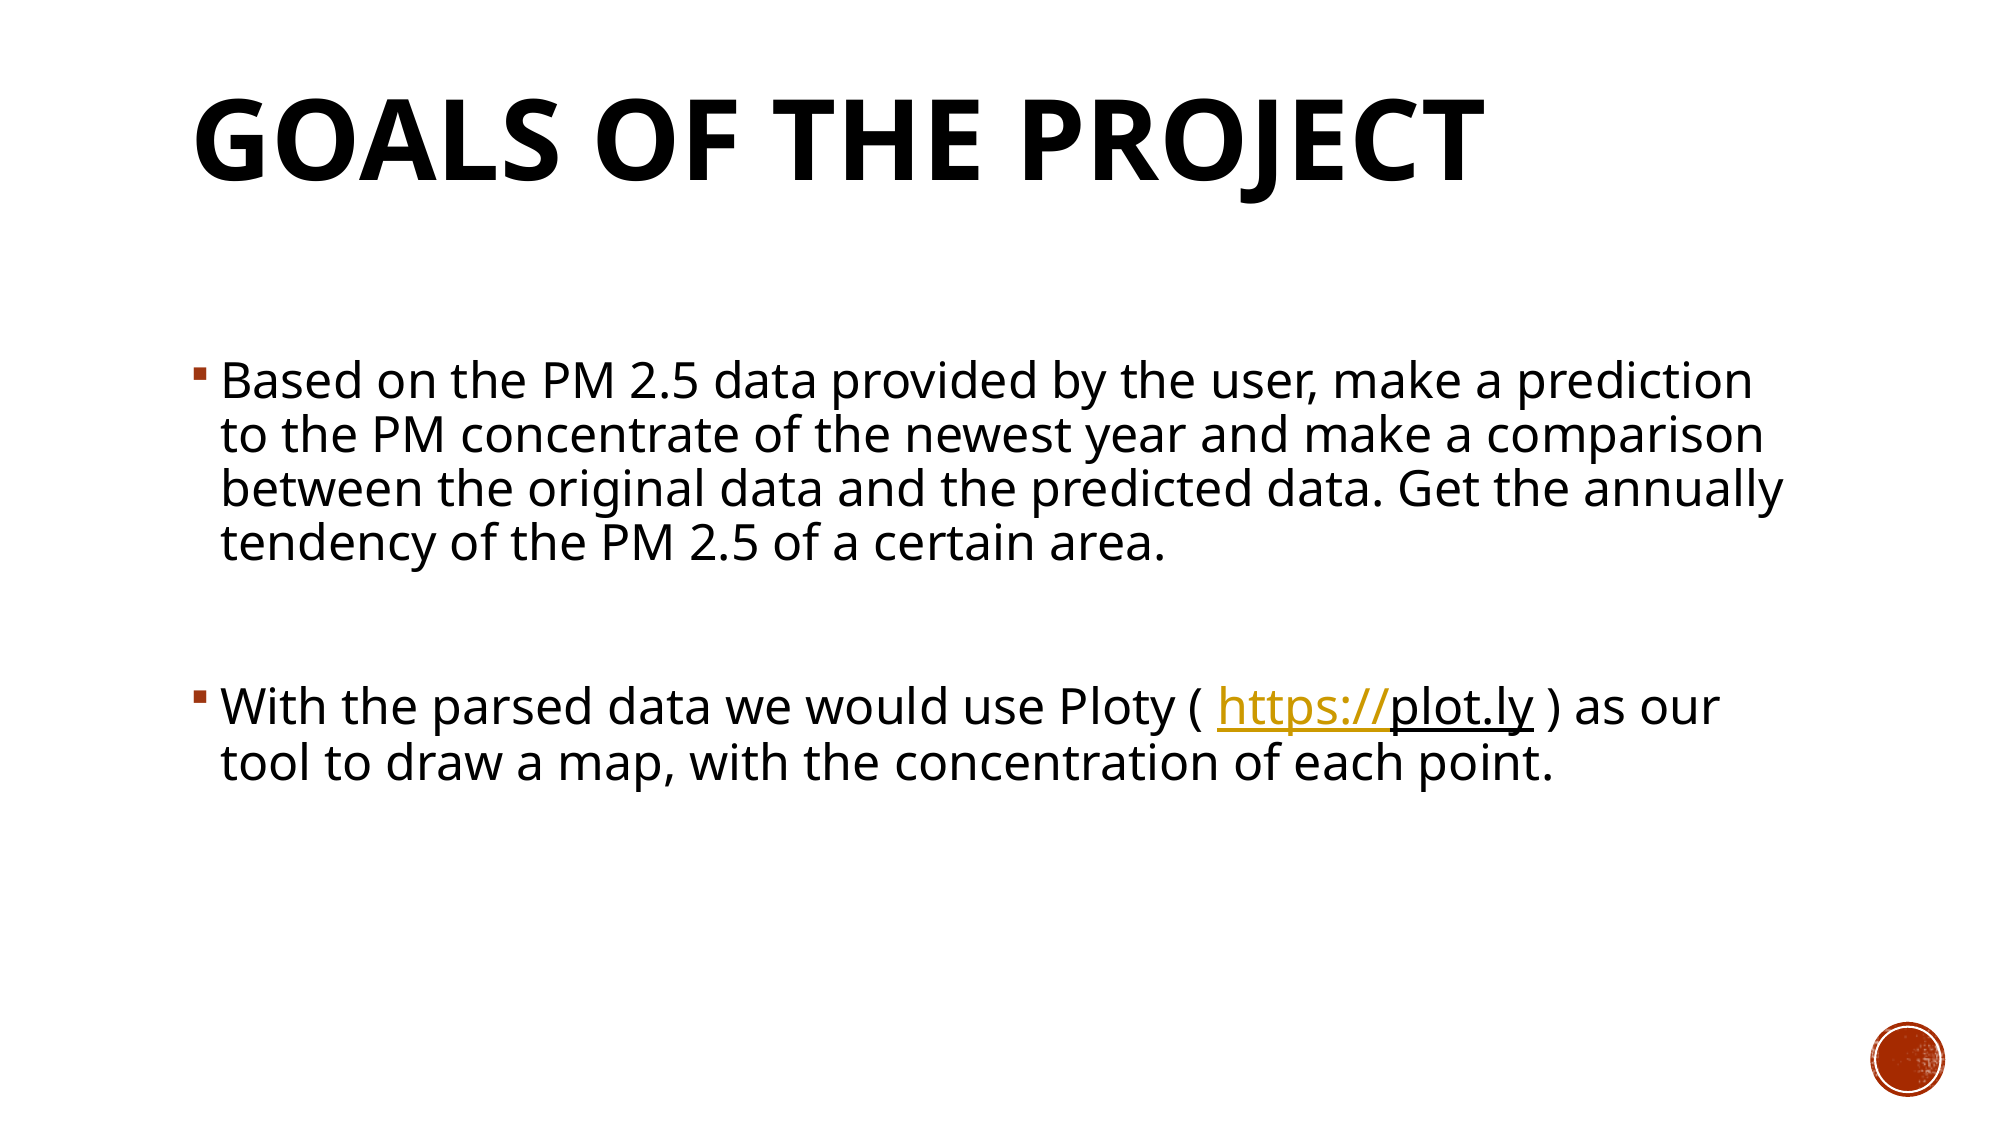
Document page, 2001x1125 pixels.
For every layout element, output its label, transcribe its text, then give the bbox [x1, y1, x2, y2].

title Goals of the project [175, 79, 1826, 344]
list Based on the PM 2.5 data provided by the user, make a prediction to the PM concentrate of the newest year and make a comparison between the original data and the predicted data. Get the annually tendency of the PM 2.5 of a certain area. With the parsed data we would use Ploty ( https://plot.ly ) as our tool to draw a map, with the concentration of each point. [175, 348, 1826, 1013]
